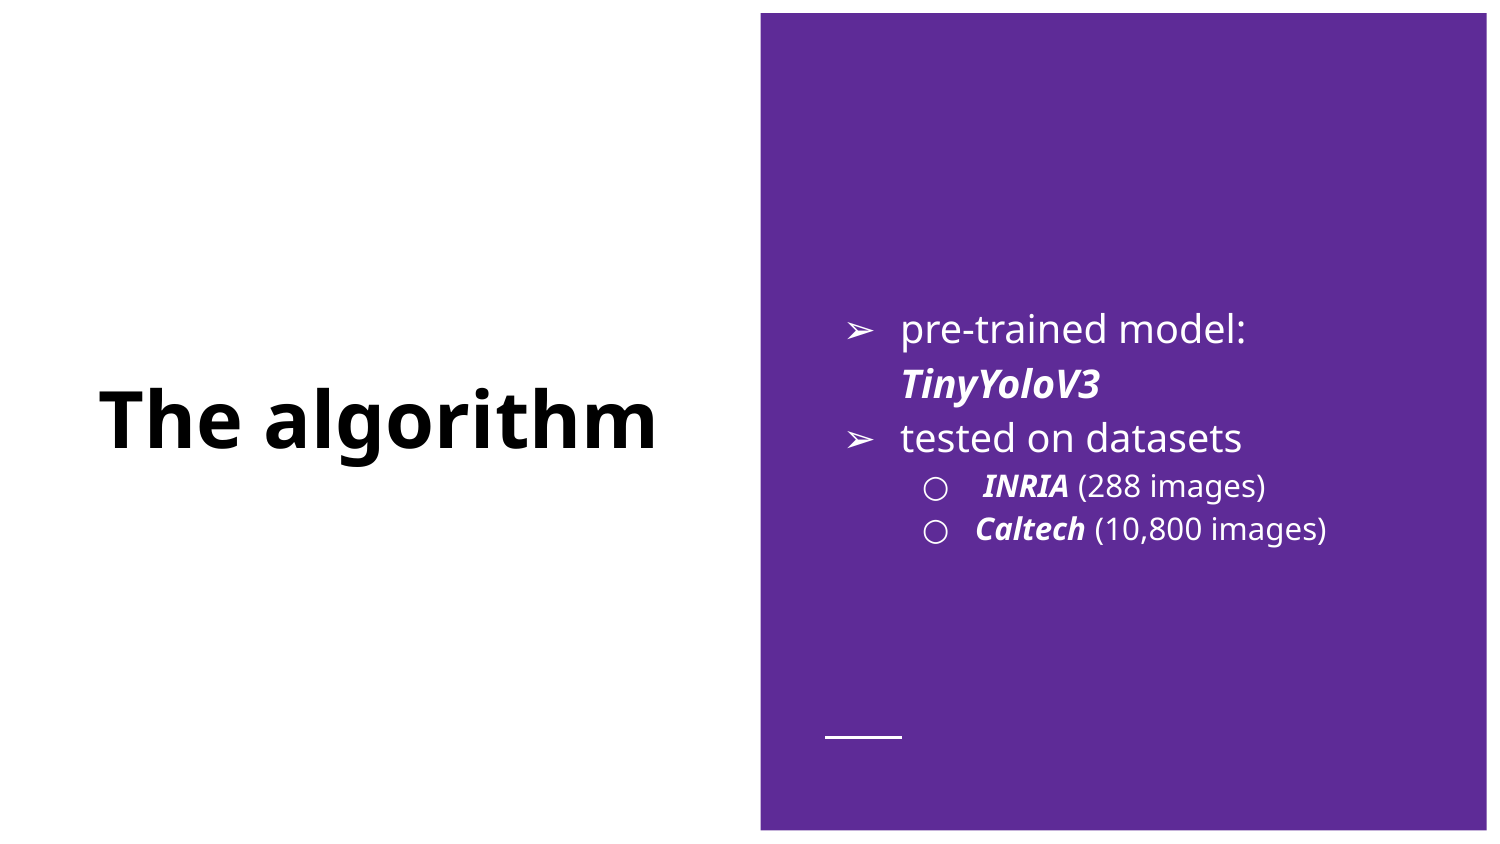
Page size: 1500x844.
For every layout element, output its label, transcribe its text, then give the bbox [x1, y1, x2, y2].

title The algorithm [47, 227, 711, 480]
list pre-trained model: TinyYoloV3 tested on datasets INRIA (288 images) Caltech (10,800 images) [810, 118, 1440, 725]
